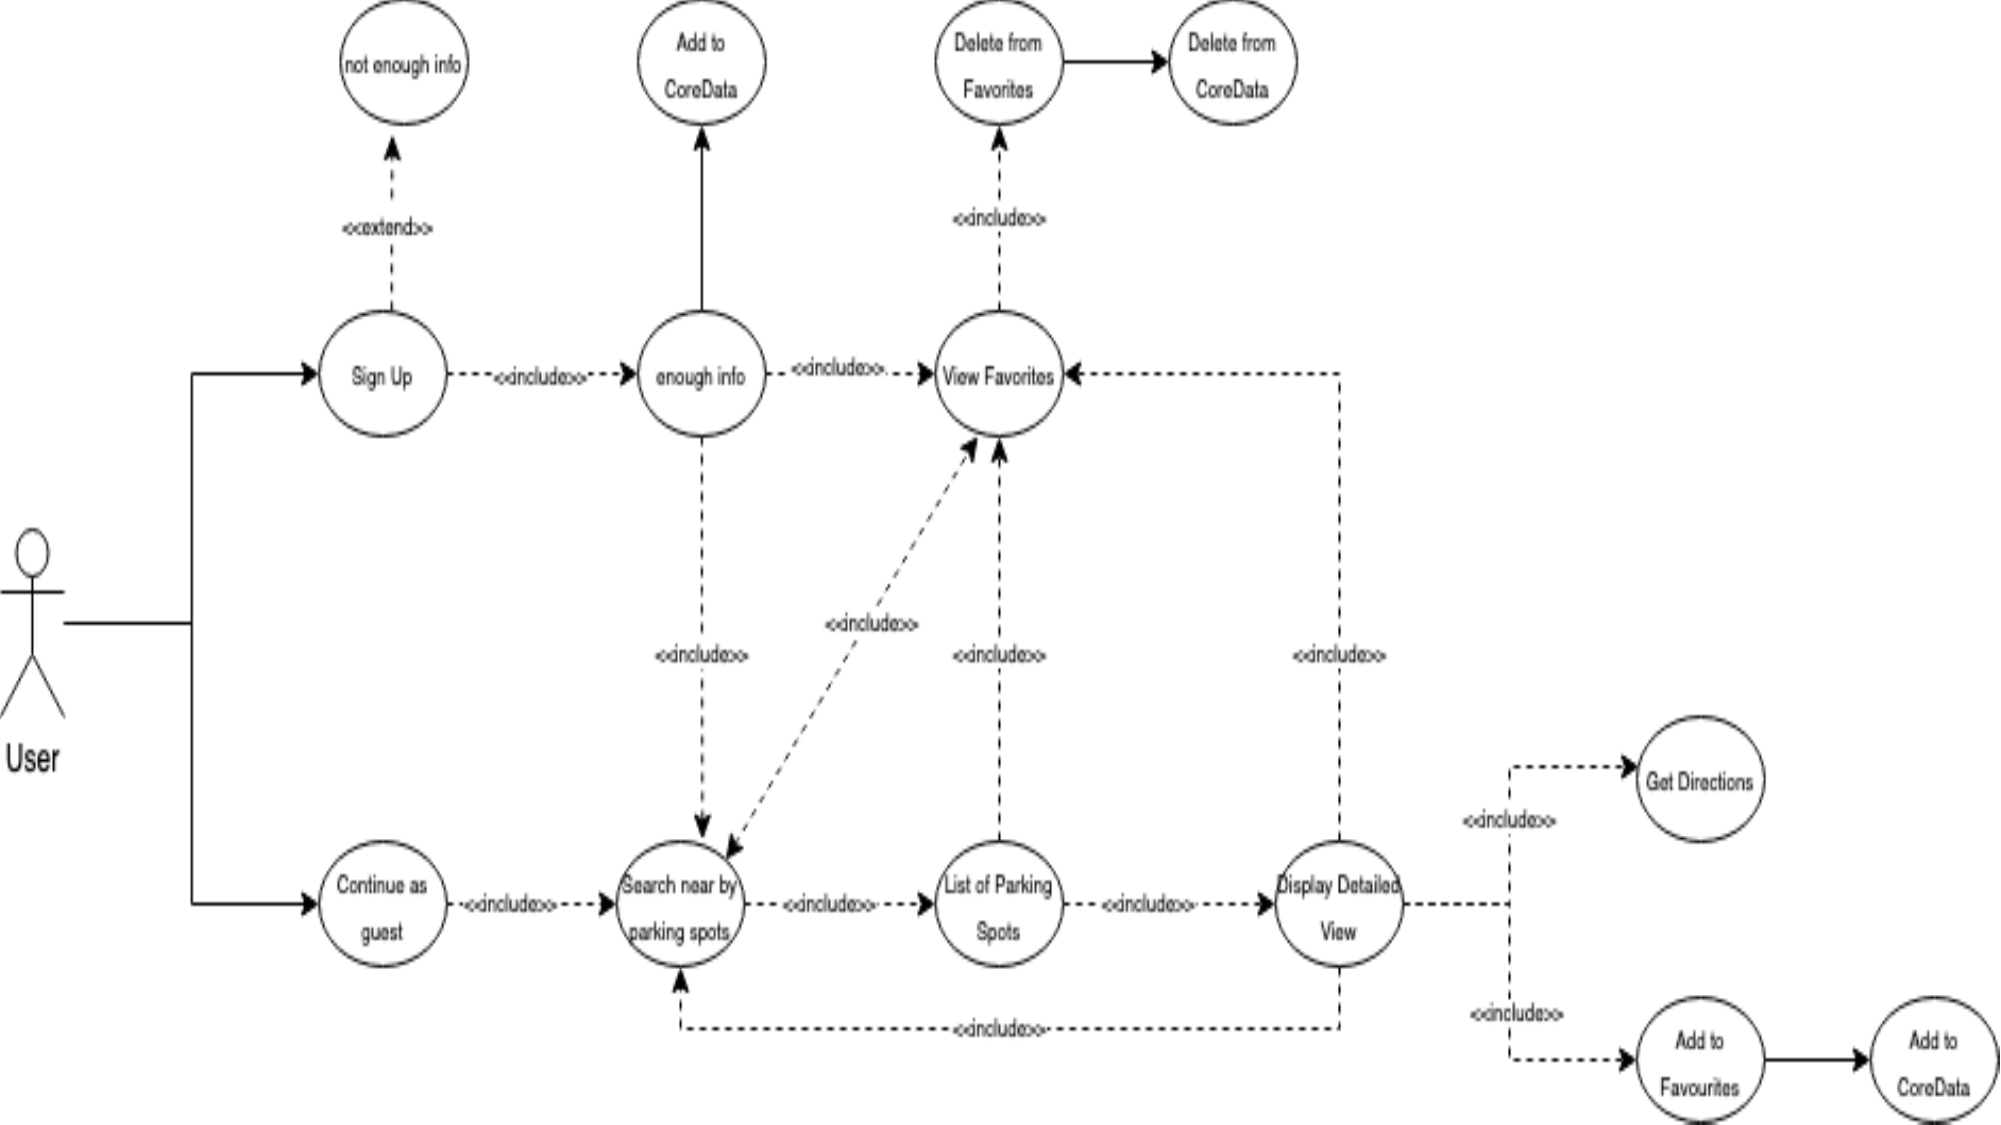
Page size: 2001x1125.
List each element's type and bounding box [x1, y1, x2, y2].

list [0, 0, 2000, 1125]
